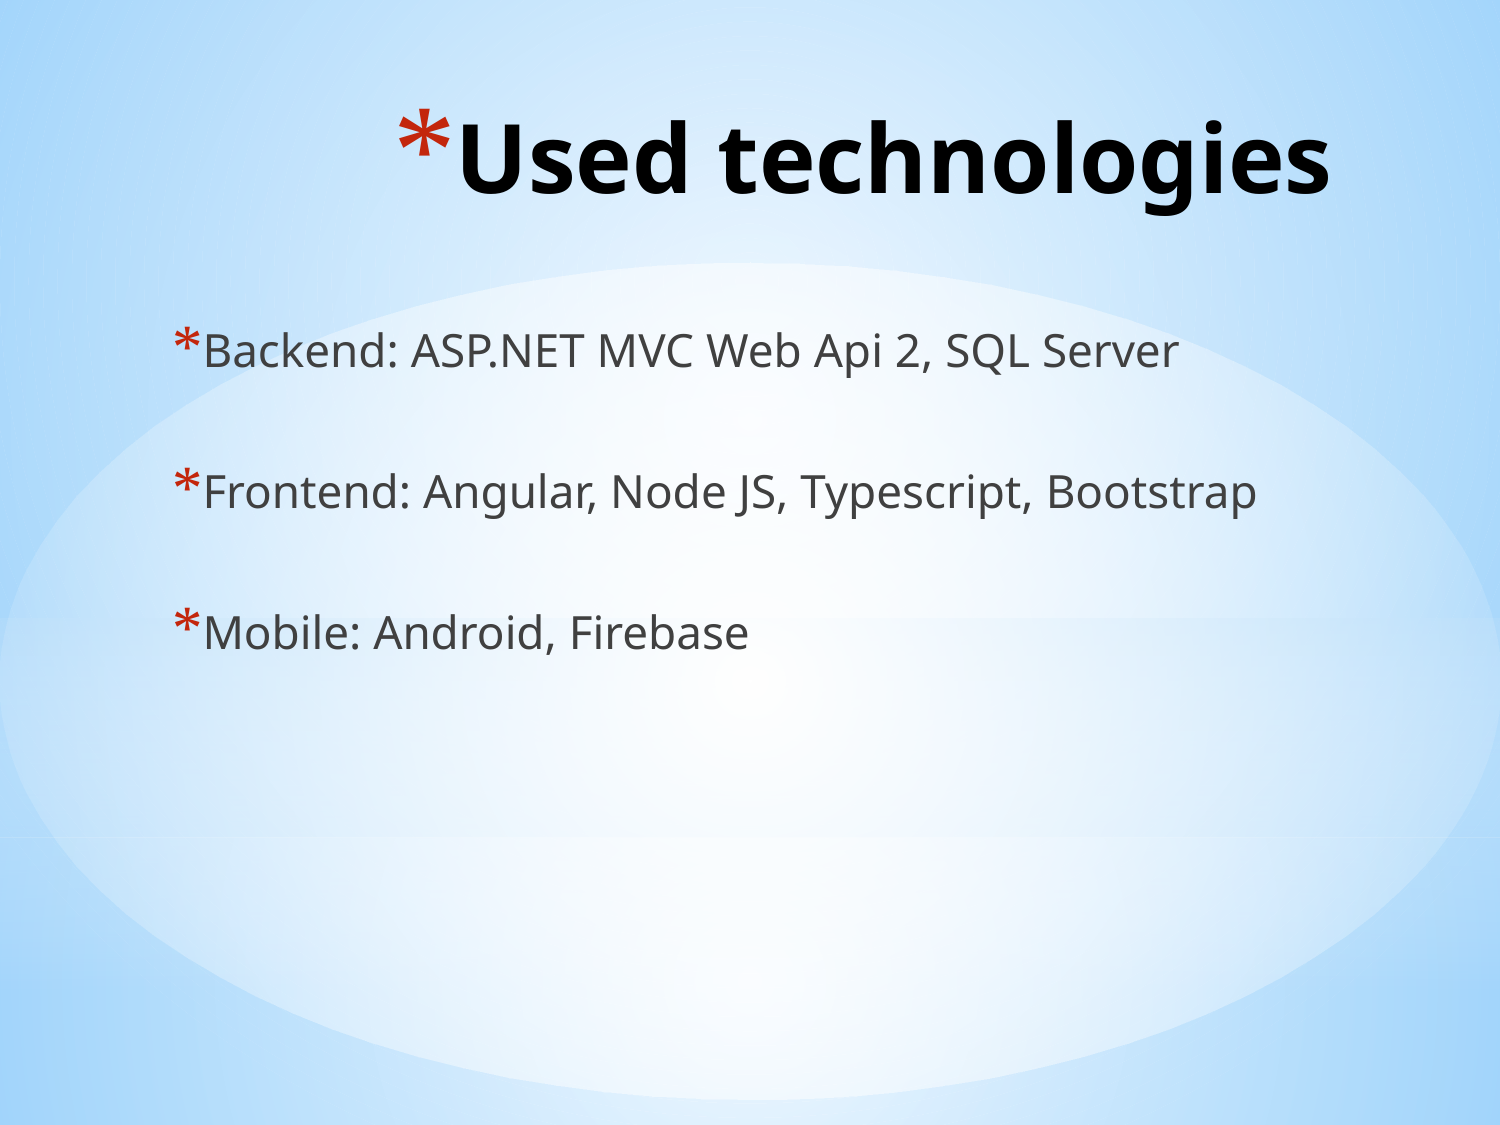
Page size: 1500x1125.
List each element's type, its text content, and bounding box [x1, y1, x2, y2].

list Backend: ASP.NET MVC Web Api 2, SQL Server Frontend: Angular, Node JS, Typescript, Bootstrap Mobile: Android, Firebase [150, 314, 1350, 1035]
title Used technologies [147, 90, 1348, 280]
